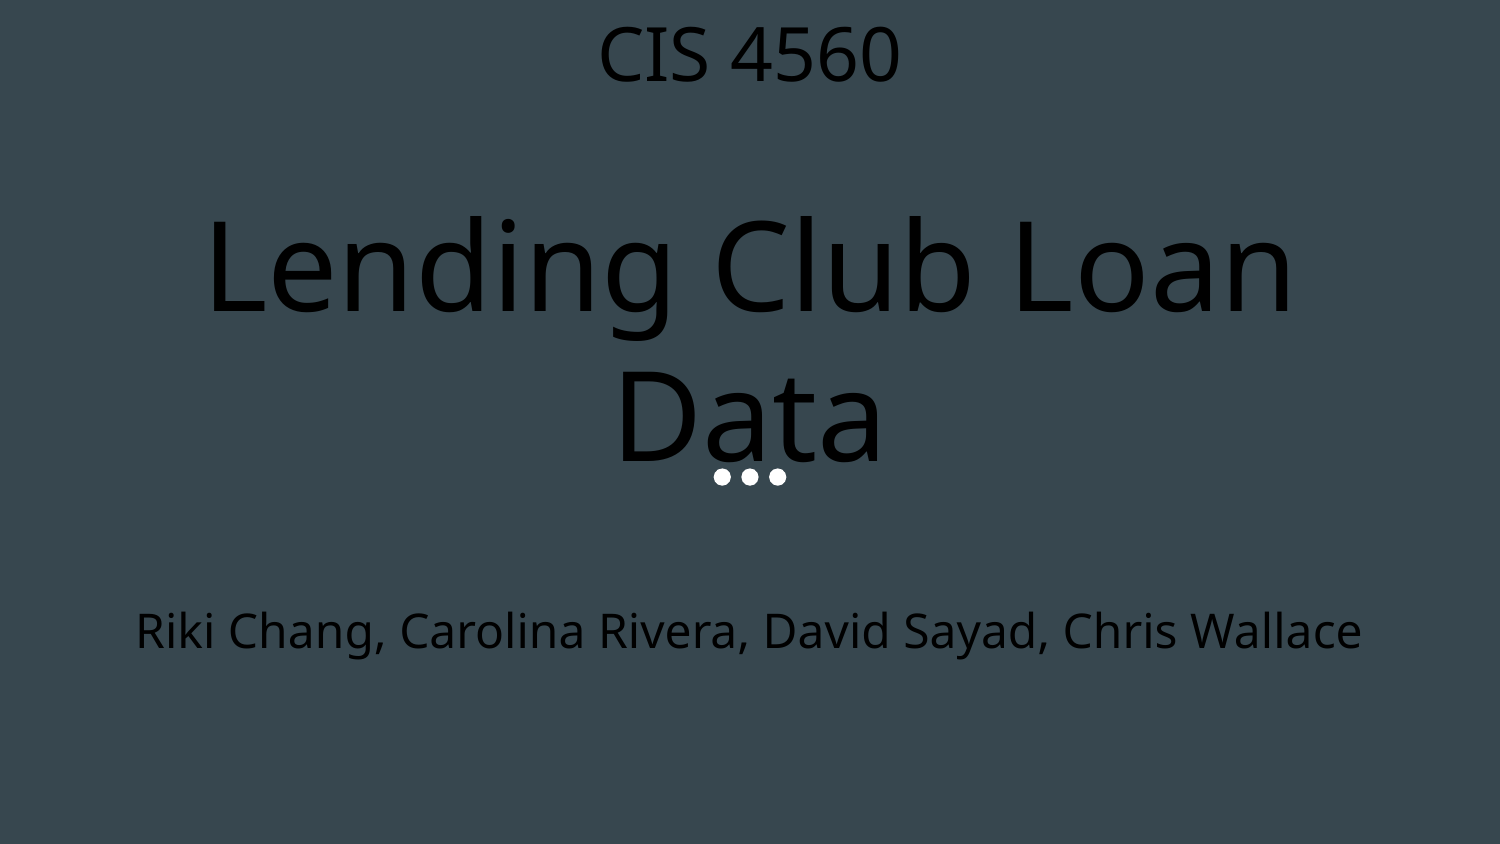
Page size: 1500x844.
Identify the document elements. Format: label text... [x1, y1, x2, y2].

subtitle Riki Chang, Carolina Rivera, David Sayad, Chris Wallace [110, 585, 1390, 716]
title TEAM PRESENTATION CIS 4560 Lending Club Loan Data [110, 217, 1390, 502]
